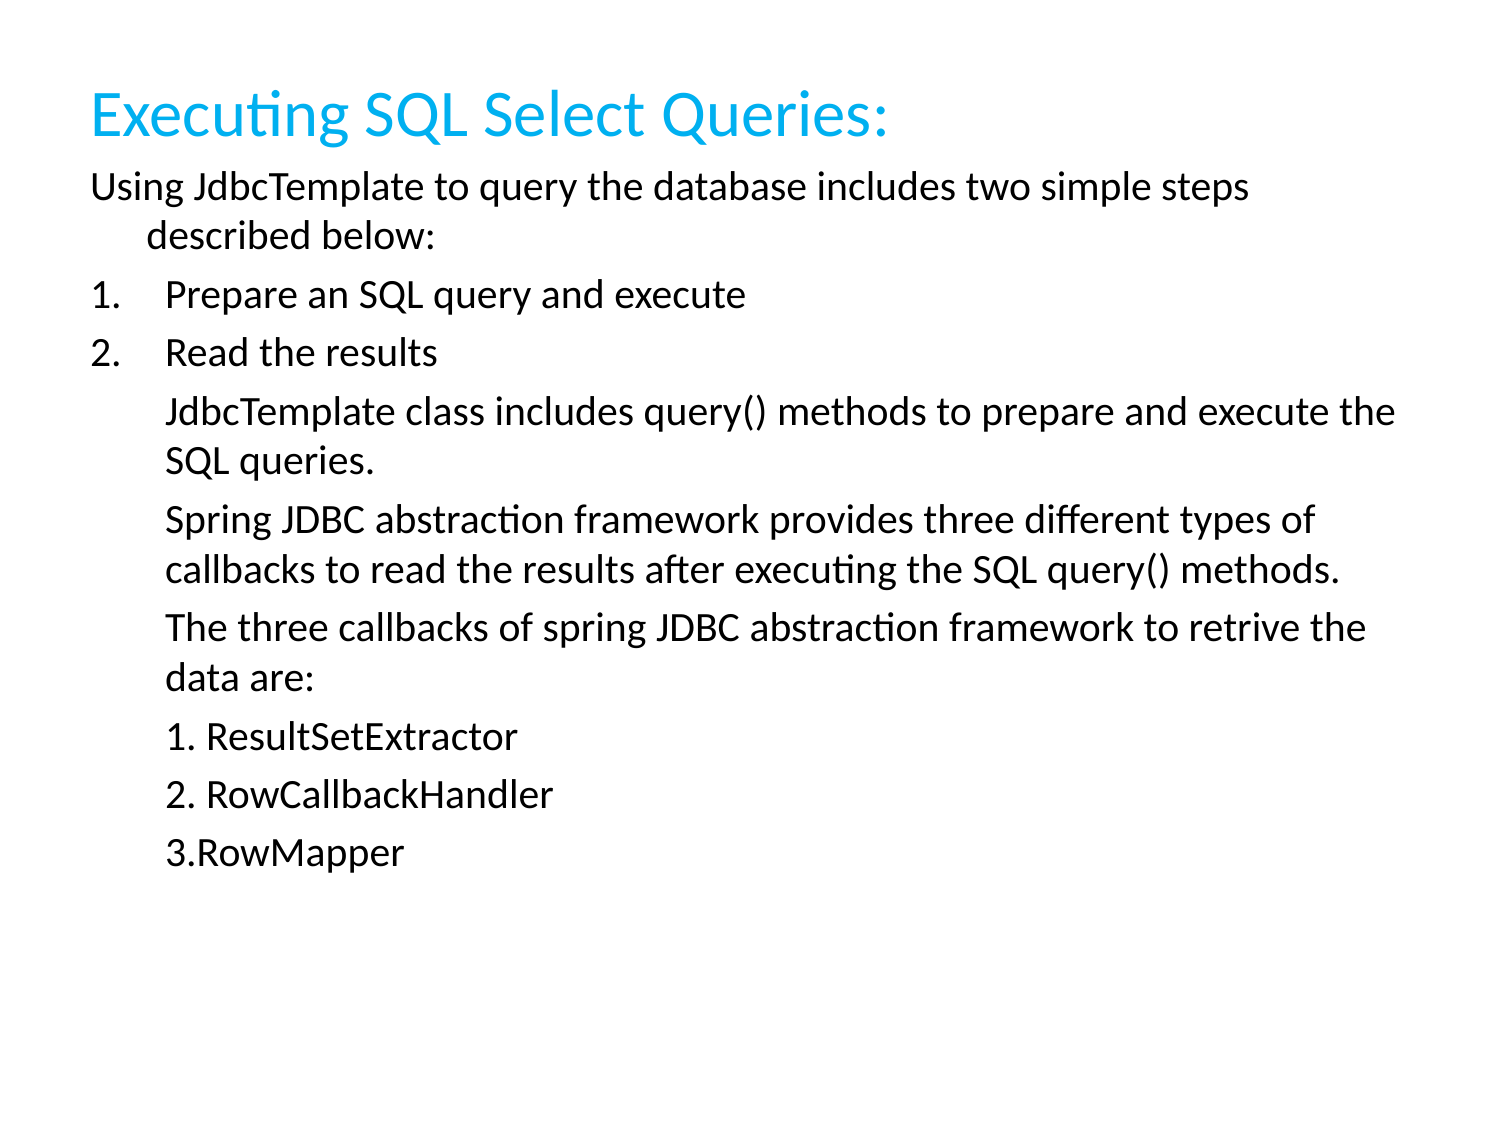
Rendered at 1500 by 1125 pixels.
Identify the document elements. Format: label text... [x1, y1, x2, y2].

list Executing SQL Select Queries: Using JdbcTemplate to query the database includes two simple steps described below: Prepare an SQL query and execute Read the results JdbcTemplate class includes query() methods to prepare and execute the SQL queries. Spring JDBC abstraction framework provides three different types of callbacks to read the results after executing the SQL query() methods. The three callbacks of spring JDBC abstraction framework to retrive the data are: 1. ResultSetExtractor 2. RowCallbackHandler 3.RowMapper [75, 62, 1425, 1005]
